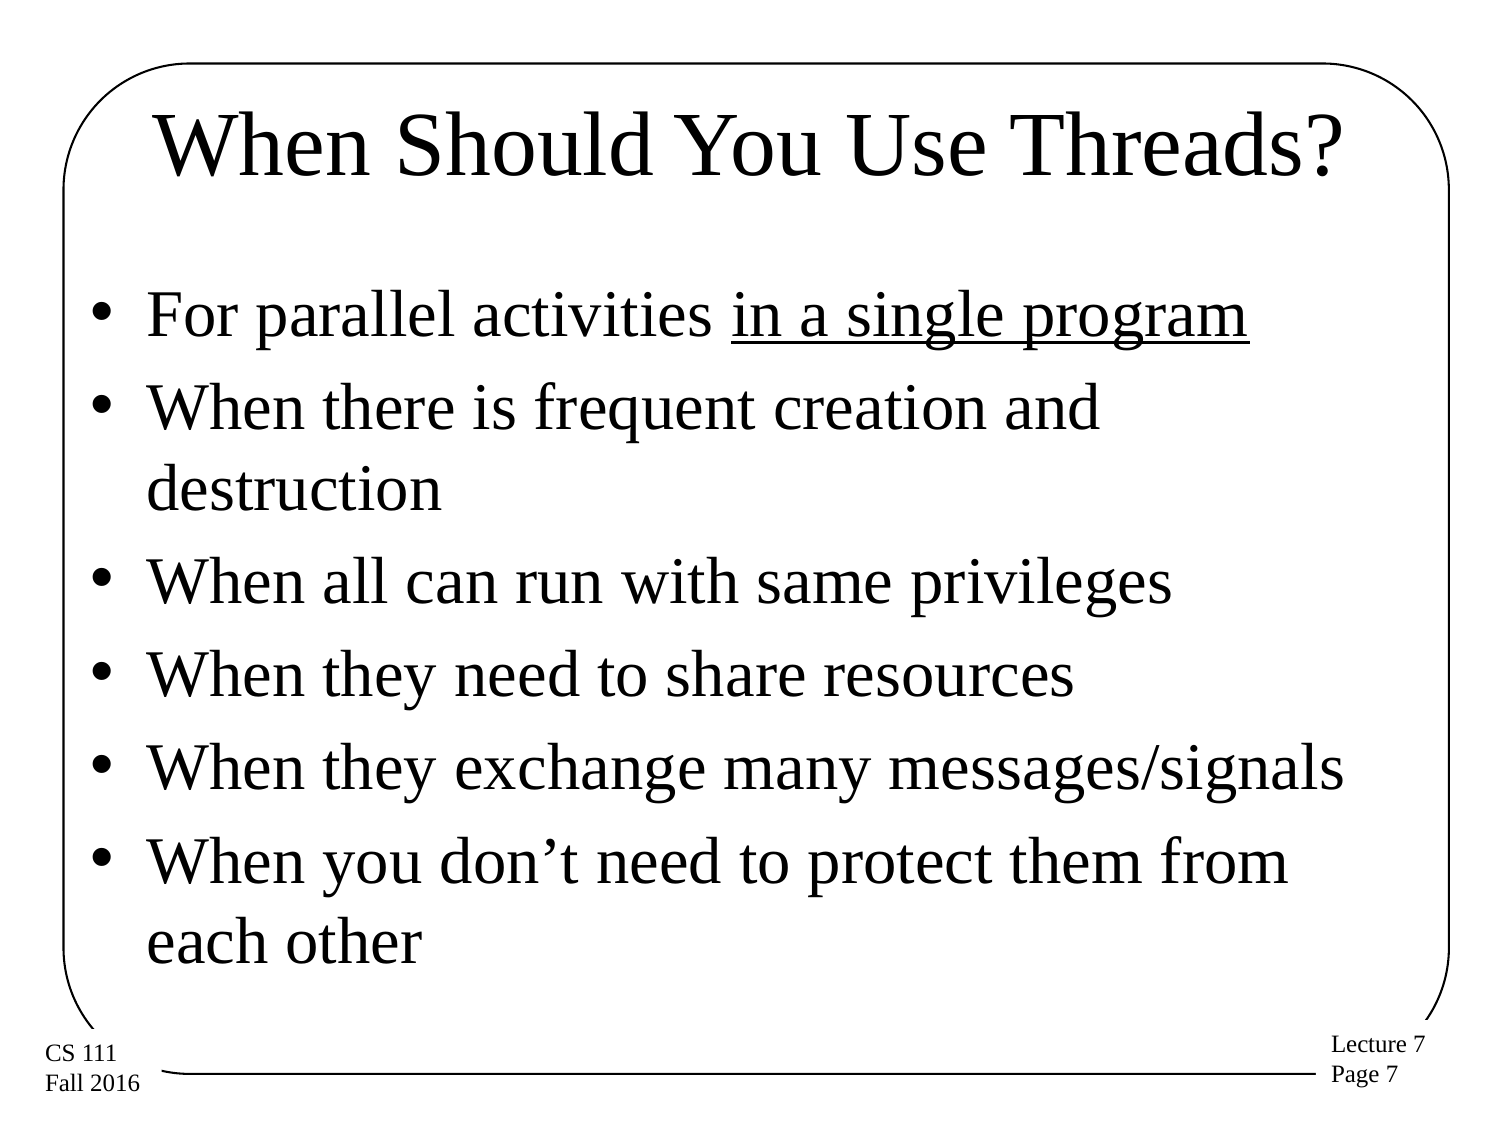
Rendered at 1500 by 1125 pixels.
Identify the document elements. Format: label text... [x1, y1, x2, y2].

title When Should You Use Threads? [74, 44, 1426, 233]
list For parallel activities in a single program When there is frequent creation and destruction When all can run with same privileges When they need to share resources When they exchange many messages/signals When you don’t need to protect them from each other [74, 262, 1426, 1006]
